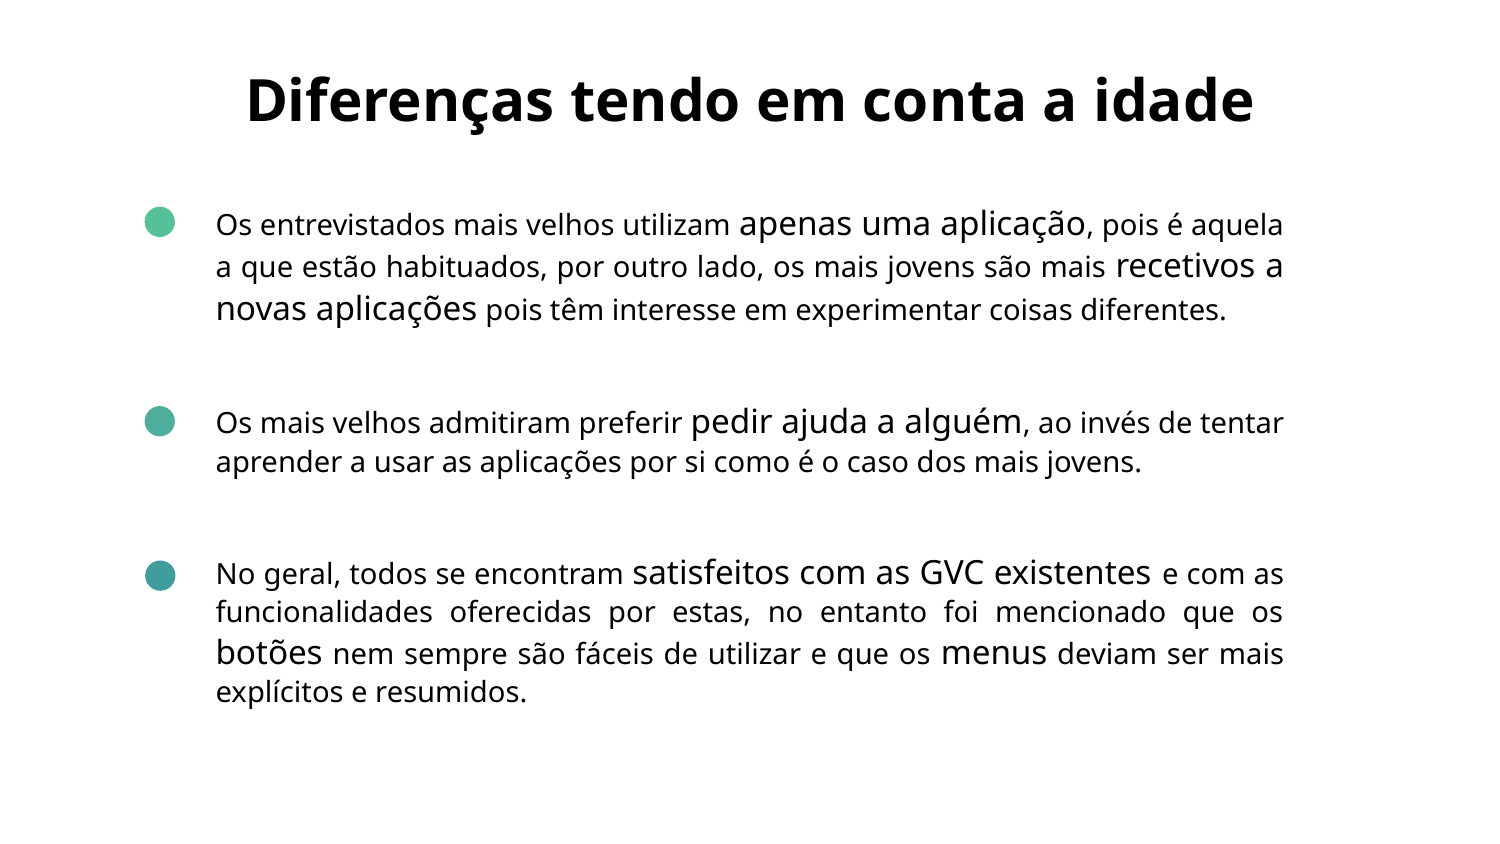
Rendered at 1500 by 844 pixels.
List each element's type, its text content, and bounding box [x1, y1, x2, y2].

text_box Os entrevistados mais velhos utilizam apenas uma aplicação, pois é aquela a que estão habituados, por outro lado, os mais jovens são mais recetivos a novas aplicações pois têm interesse em experimentar coisas diferentes. Os mais velhos admitiram preferir pedir ajuda a alguém, ao invés de tentar aprender a usar as aplicações por si como é o caso dos mais jovens. No geral, todos se encontram satisfeitos com as GVC existentes e com as funcionalidades oferecidas por estas, no entanto foi mencionado que os botões nem sempre são fáceis de utilizar e que os menus deviam ser mais explícitos e resumidos. [200, 191, 1299, 717]
text_box [145, 560, 176, 591]
text_box [144, 206, 175, 237]
text_box Diferenças tendo em conta a idade [74, 67, 1425, 129]
text_box [144, 406, 175, 437]
